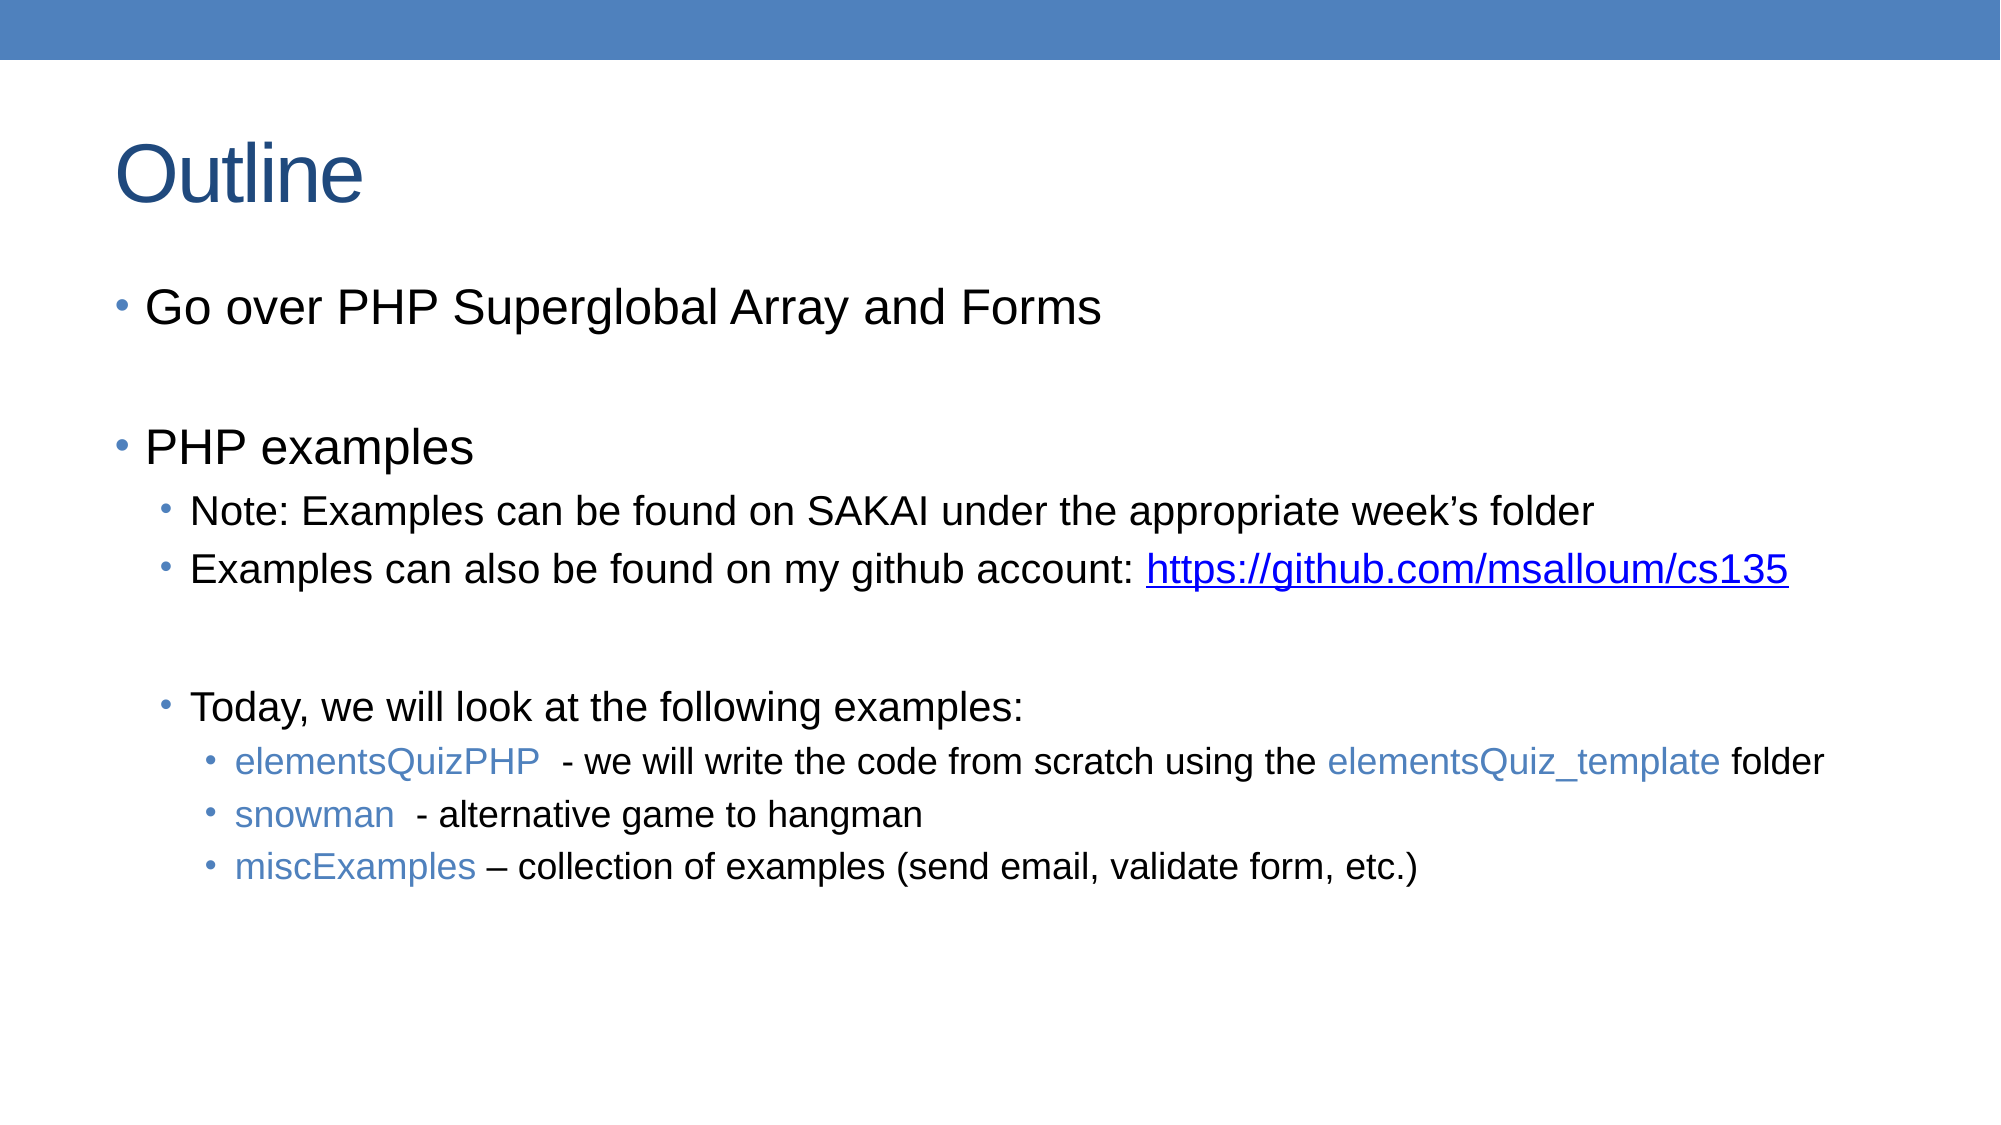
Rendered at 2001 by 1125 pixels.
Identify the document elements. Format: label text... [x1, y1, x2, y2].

title Outline [99, 87, 1900, 197]
list Go over PHP Superglobal Array and Forms PHP examples Note: Examples can be found on SAKAI under the appropriate week’s folder Examples can also be found on my github account: https://github.com/msalloum/cs135 Today, we will look at the following examples: elementsQuizPHP - we will write the code from scratch using the elementsQuiz_template folder snowman - alternative game to hangman miscExamples – collection of examples (send email, validate form, etc.) [99, 197, 1900, 998]
